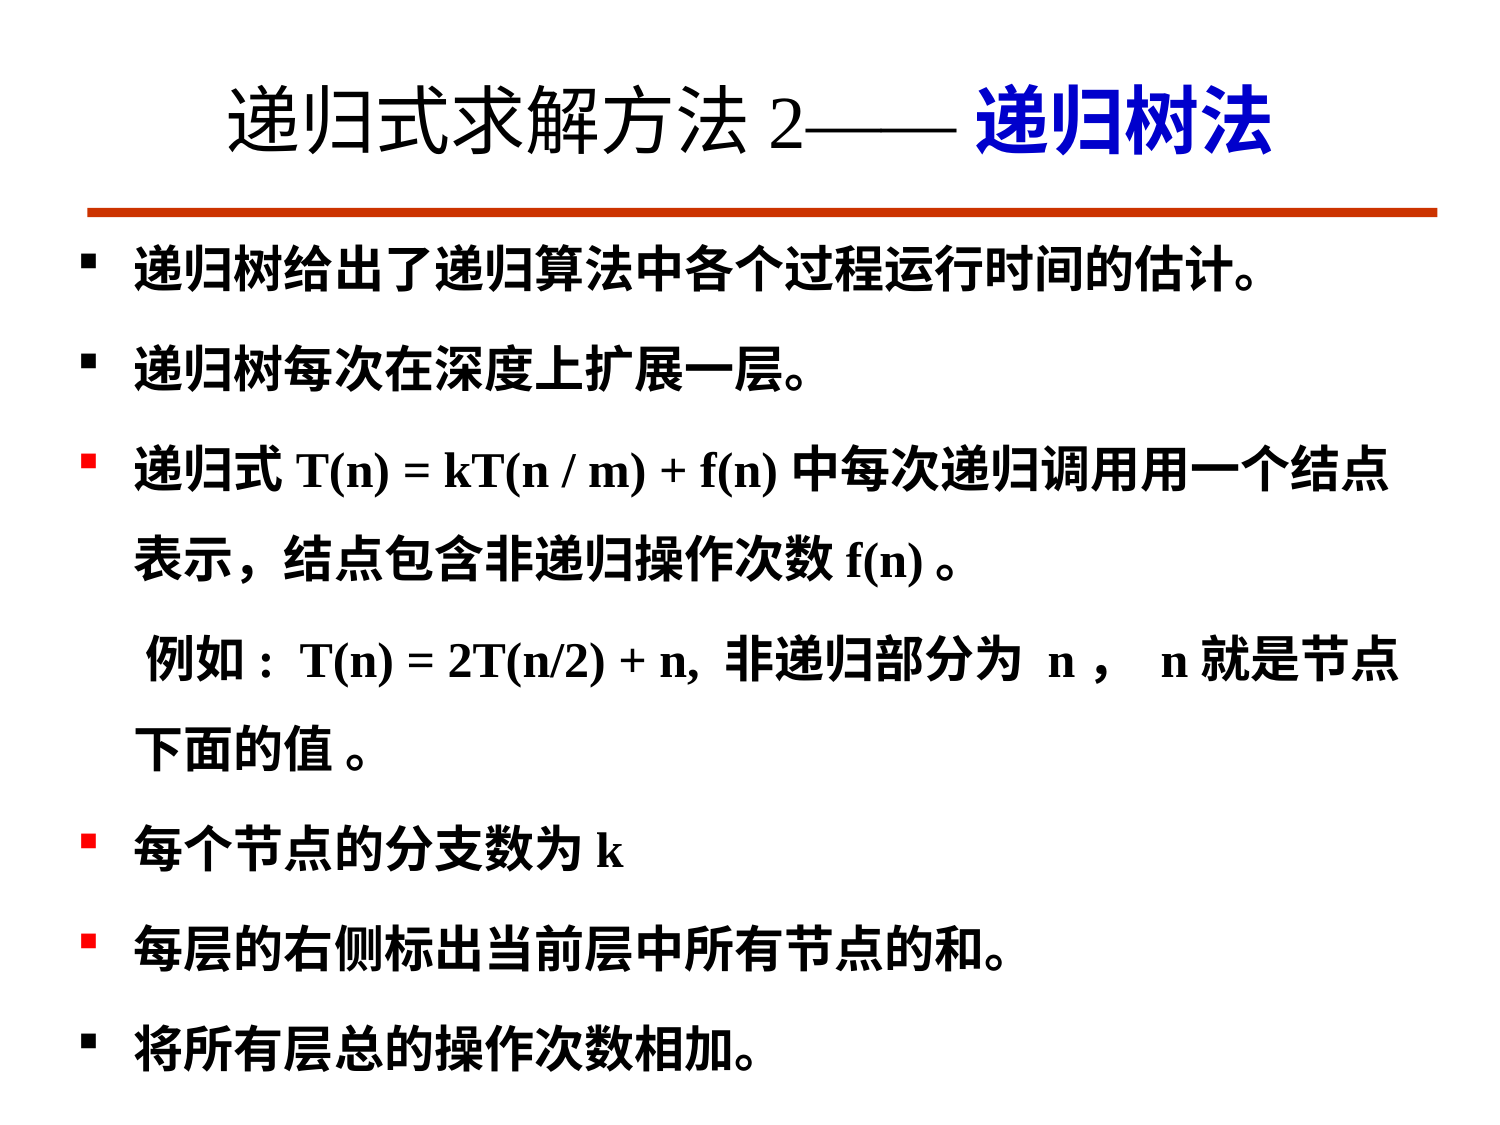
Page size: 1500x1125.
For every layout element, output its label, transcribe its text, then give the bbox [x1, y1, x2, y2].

title 递归式求解方法2——递归树法 [112, 24, 1388, 200]
list 递归树给出了递归算法中各个过程运行时间的估计。 递归树每次在深度上扩展一层。 递归式T(n) = kT(n / m) + f(n)中每次递归调用用一个结点表示，结点包含非递归操作次数f(n)。 例如: T(n) = 2T(n/2) + n, 非递归部分为 n， n就是节点下面的值 。 每个节点的分支数为k 每层的右侧标出当前层中所有节点的和。 将所有层总的操作次数相加。 [62, 200, 1438, 1088]
